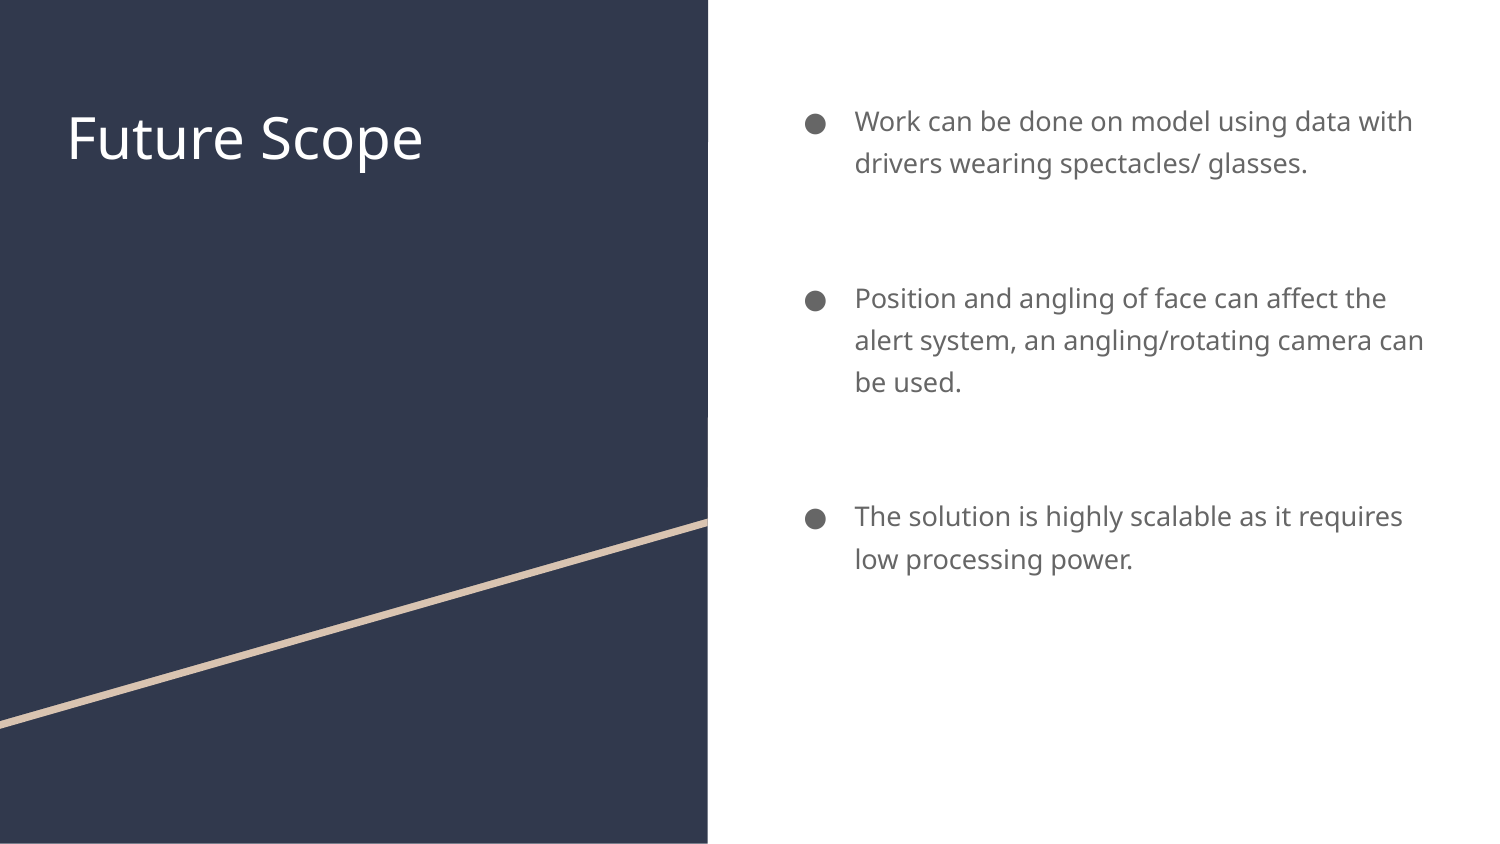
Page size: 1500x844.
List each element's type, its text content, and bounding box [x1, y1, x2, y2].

title Future Scope [51, 82, 660, 494]
list Work can be done on model using data with drivers wearing spectacles/ glasses. Position and angling of face can affect the alert system, an angling/rotating camera can be used. The solution is highly scalable as it requires low processing power. [764, 82, 1449, 755]
